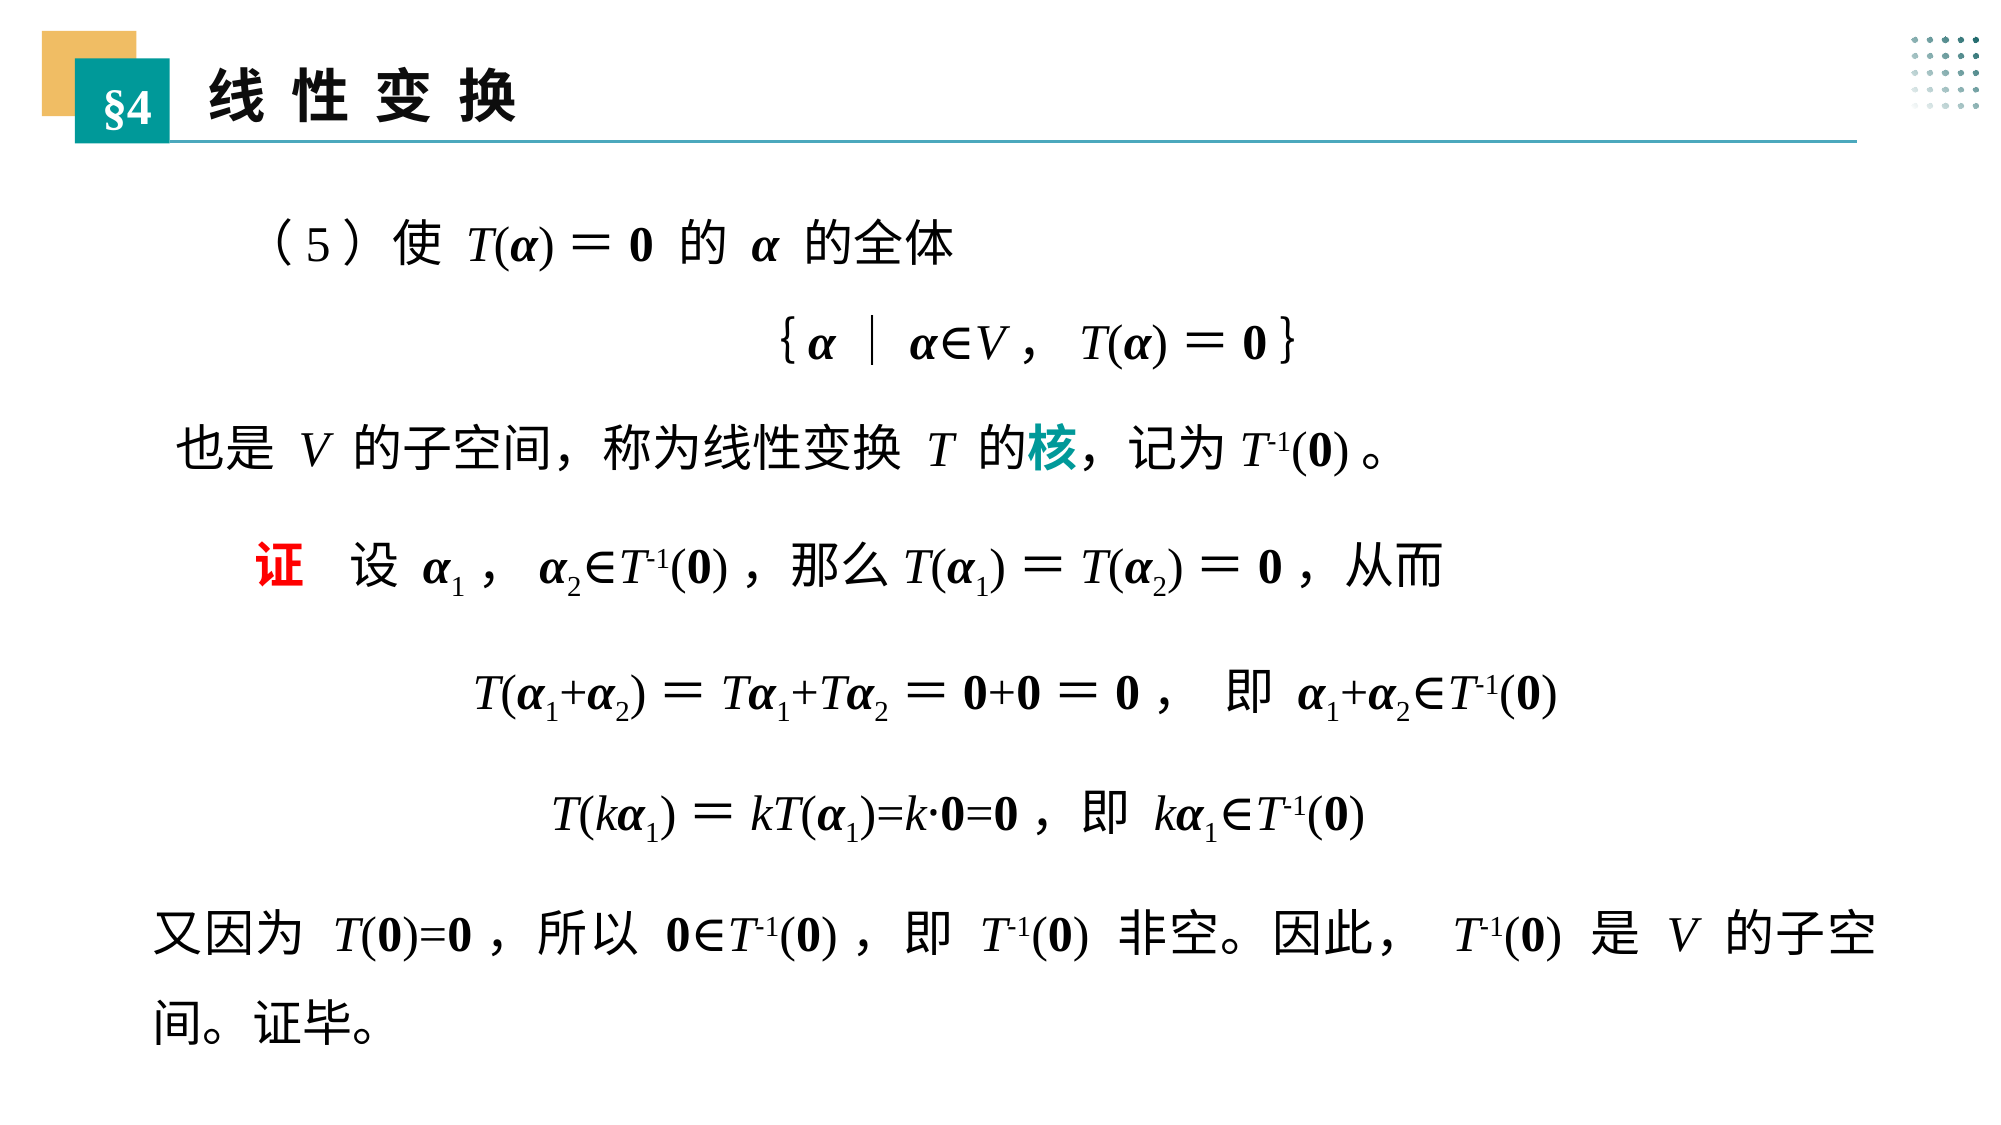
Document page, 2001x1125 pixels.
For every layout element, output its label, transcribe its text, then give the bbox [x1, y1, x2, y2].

text_box （5）使 T(α)＝0 的 α 的全体 [160, 174, 1915, 271]
text_box 证 设 α1，α2∈T-1(0)，那么T(α1)＝T(α2)＝0，从而 [138, 491, 1893, 610]
text_box T(kα1)＝kT(α1)=k·0=0，即 kα1∈T-1(0) [357, 738, 1558, 856]
text_box 也是 V 的子空间，称为线性变换 T 的核，记为T-1(0)。 [160, 378, 1915, 484]
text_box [79, 51, 953, 143]
text_box T(α1+α2)＝Tα1+Tα2＝0+0＝0， 即 α1+α2∈T-1(0) [138, 617, 1893, 735]
text_box 又因为 T(0)=0，所以 0∈T-1(0)，即 T-1(0) 非空。因此， T-1(0) 是 V 的子空间。证毕。 [138, 864, 1893, 1059]
text_box ｛α｜α∈V，T(α)＝0｝ [160, 271, 1915, 377]
